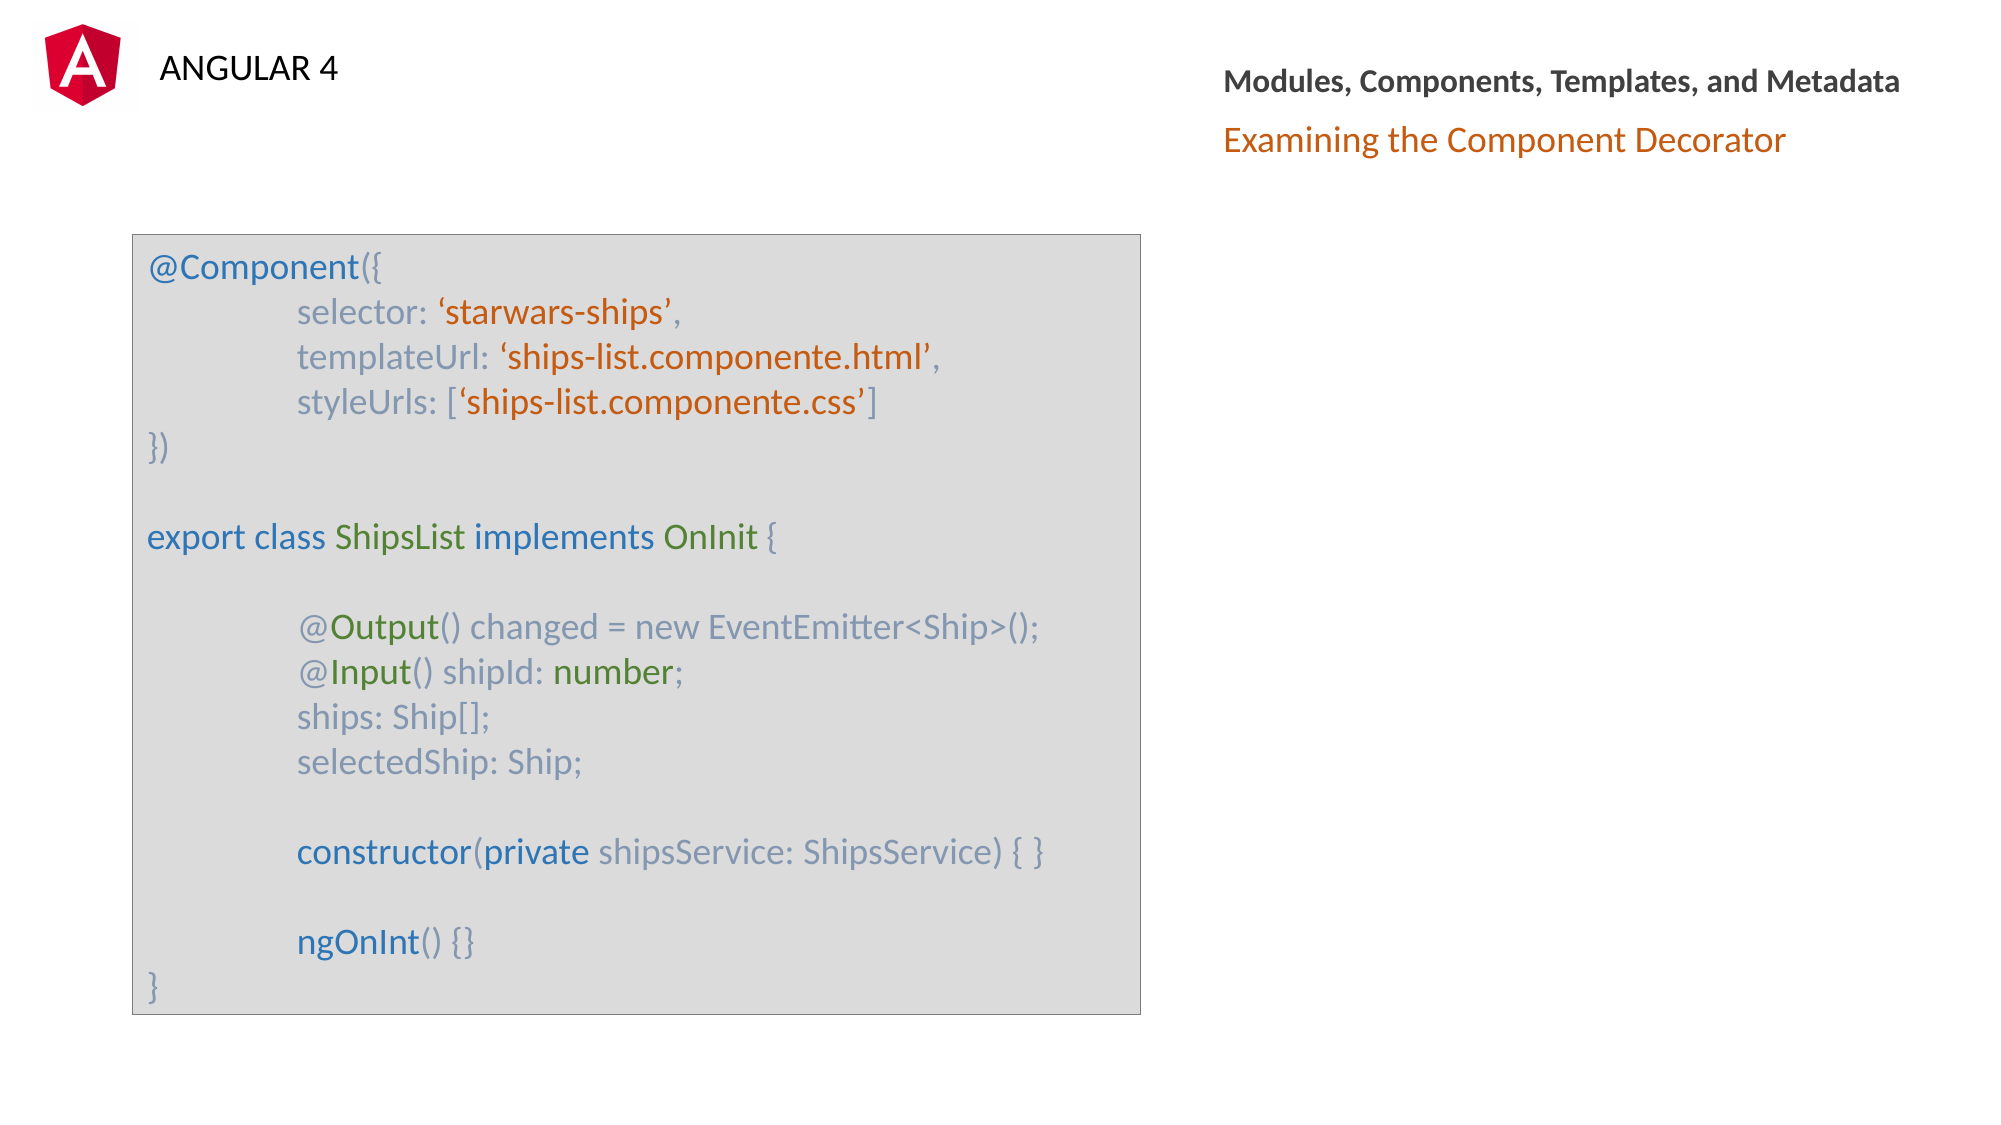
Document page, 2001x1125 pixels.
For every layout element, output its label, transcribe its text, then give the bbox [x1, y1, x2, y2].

text_box @Component({ selector: ‘starwars-ships’, templateUrl: ‘ships-list.componente.html’, styleUrls: [‘ships-list.componente.css’] }) export class ShipsList implements OnInit { @Output() changed = new EventEmitter<Ship>(); @Input() shipId: number; ships: Ship[]; selectedShip: Ship; constructor(private shipsService: ShipsService) { } ngOnInt() {} } [132, 234, 1141, 1015]
text_box Examining the Component Decorator [1208, 108, 1829, 168]
picture [31, 19, 138, 112]
text_box Modules, Components, Templates, and Metadata [1208, 52, 1925, 107]
